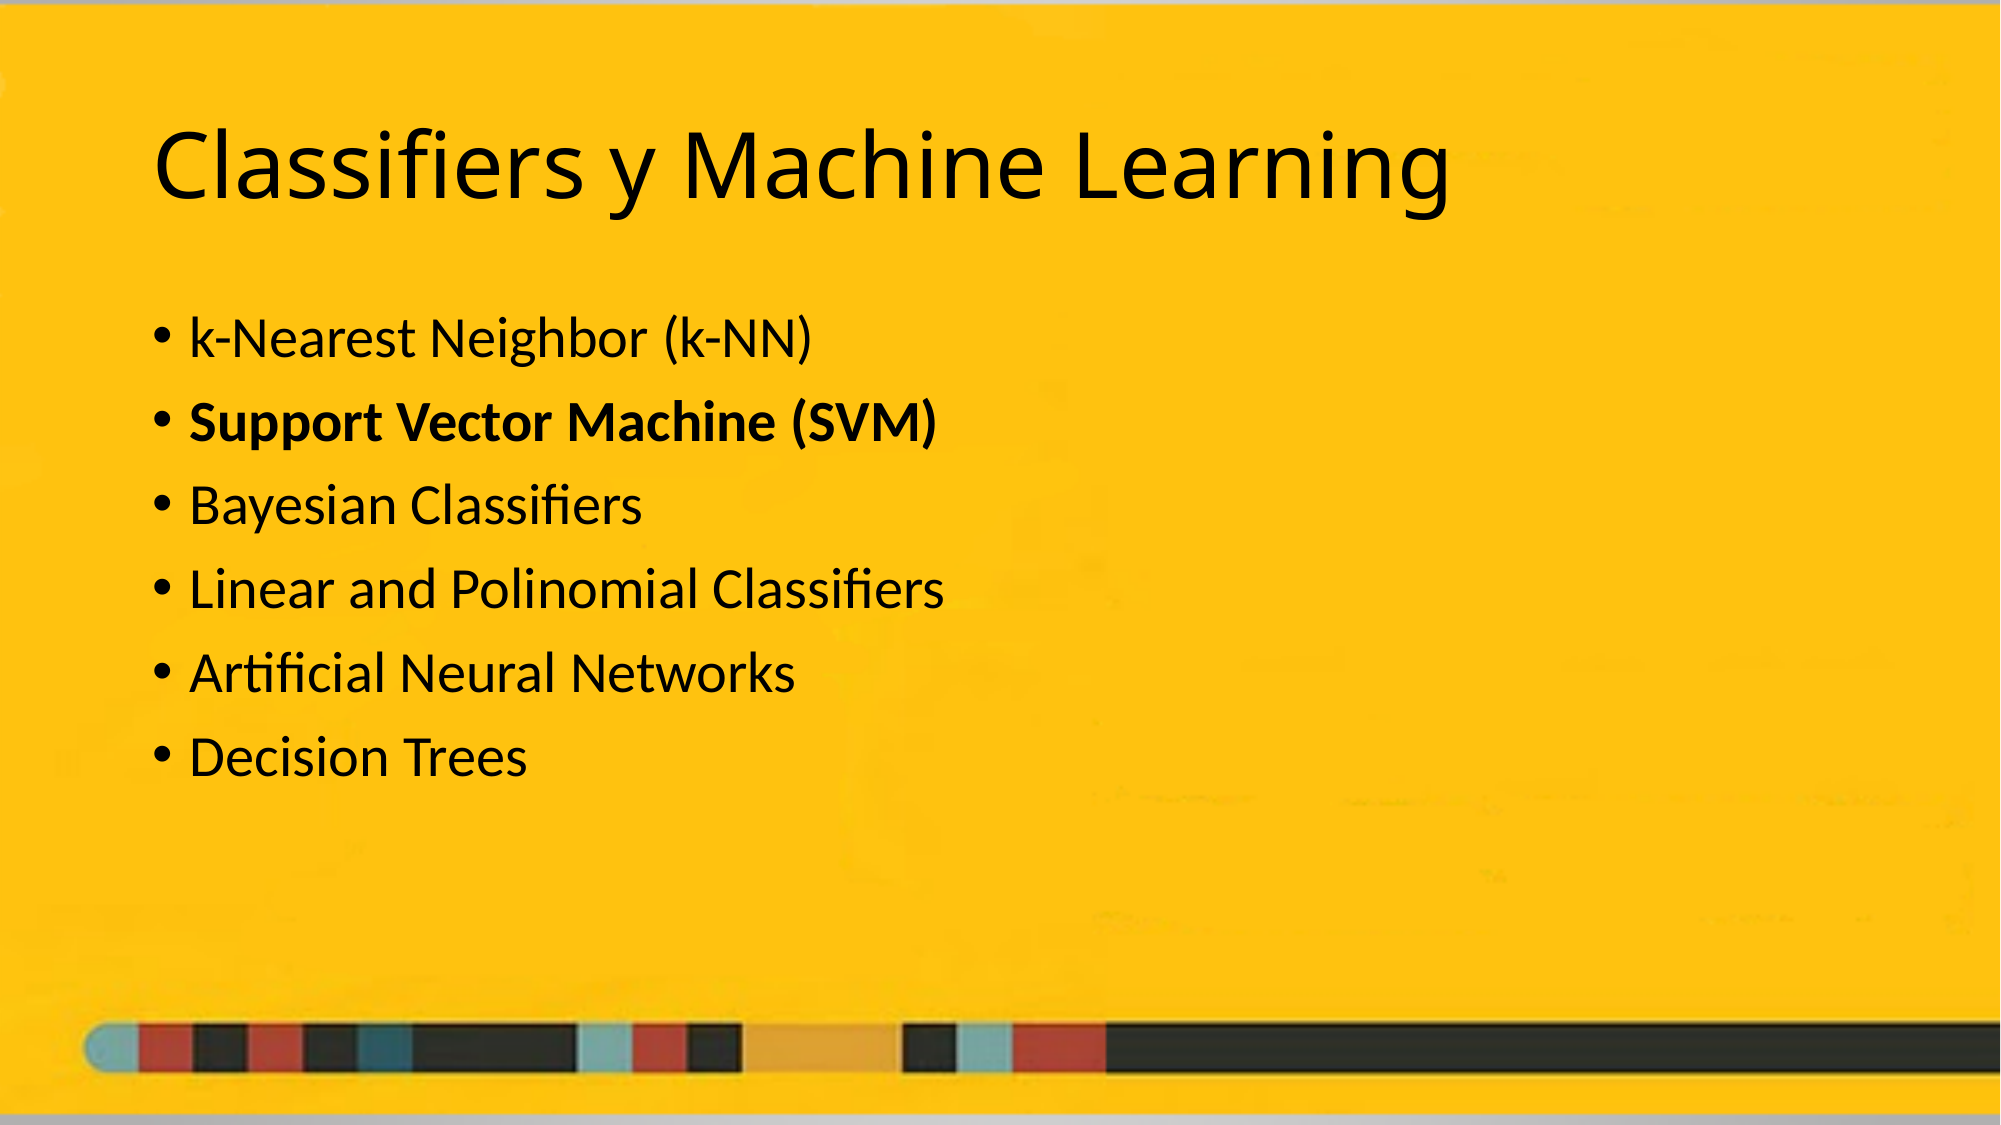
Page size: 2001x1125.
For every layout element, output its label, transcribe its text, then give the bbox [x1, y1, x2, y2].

title Classifiers y Machine Learning [137, 59, 1863, 278]
picture [0, 0, 2001, 1125]
list k-Nearest Neighbor (k-NN) Support Vector Machine (SVM) Bayesian Classifiers Linear and Polinomial Classifiers Artificial Neural Networks Decision Trees [137, 299, 1863, 1014]
